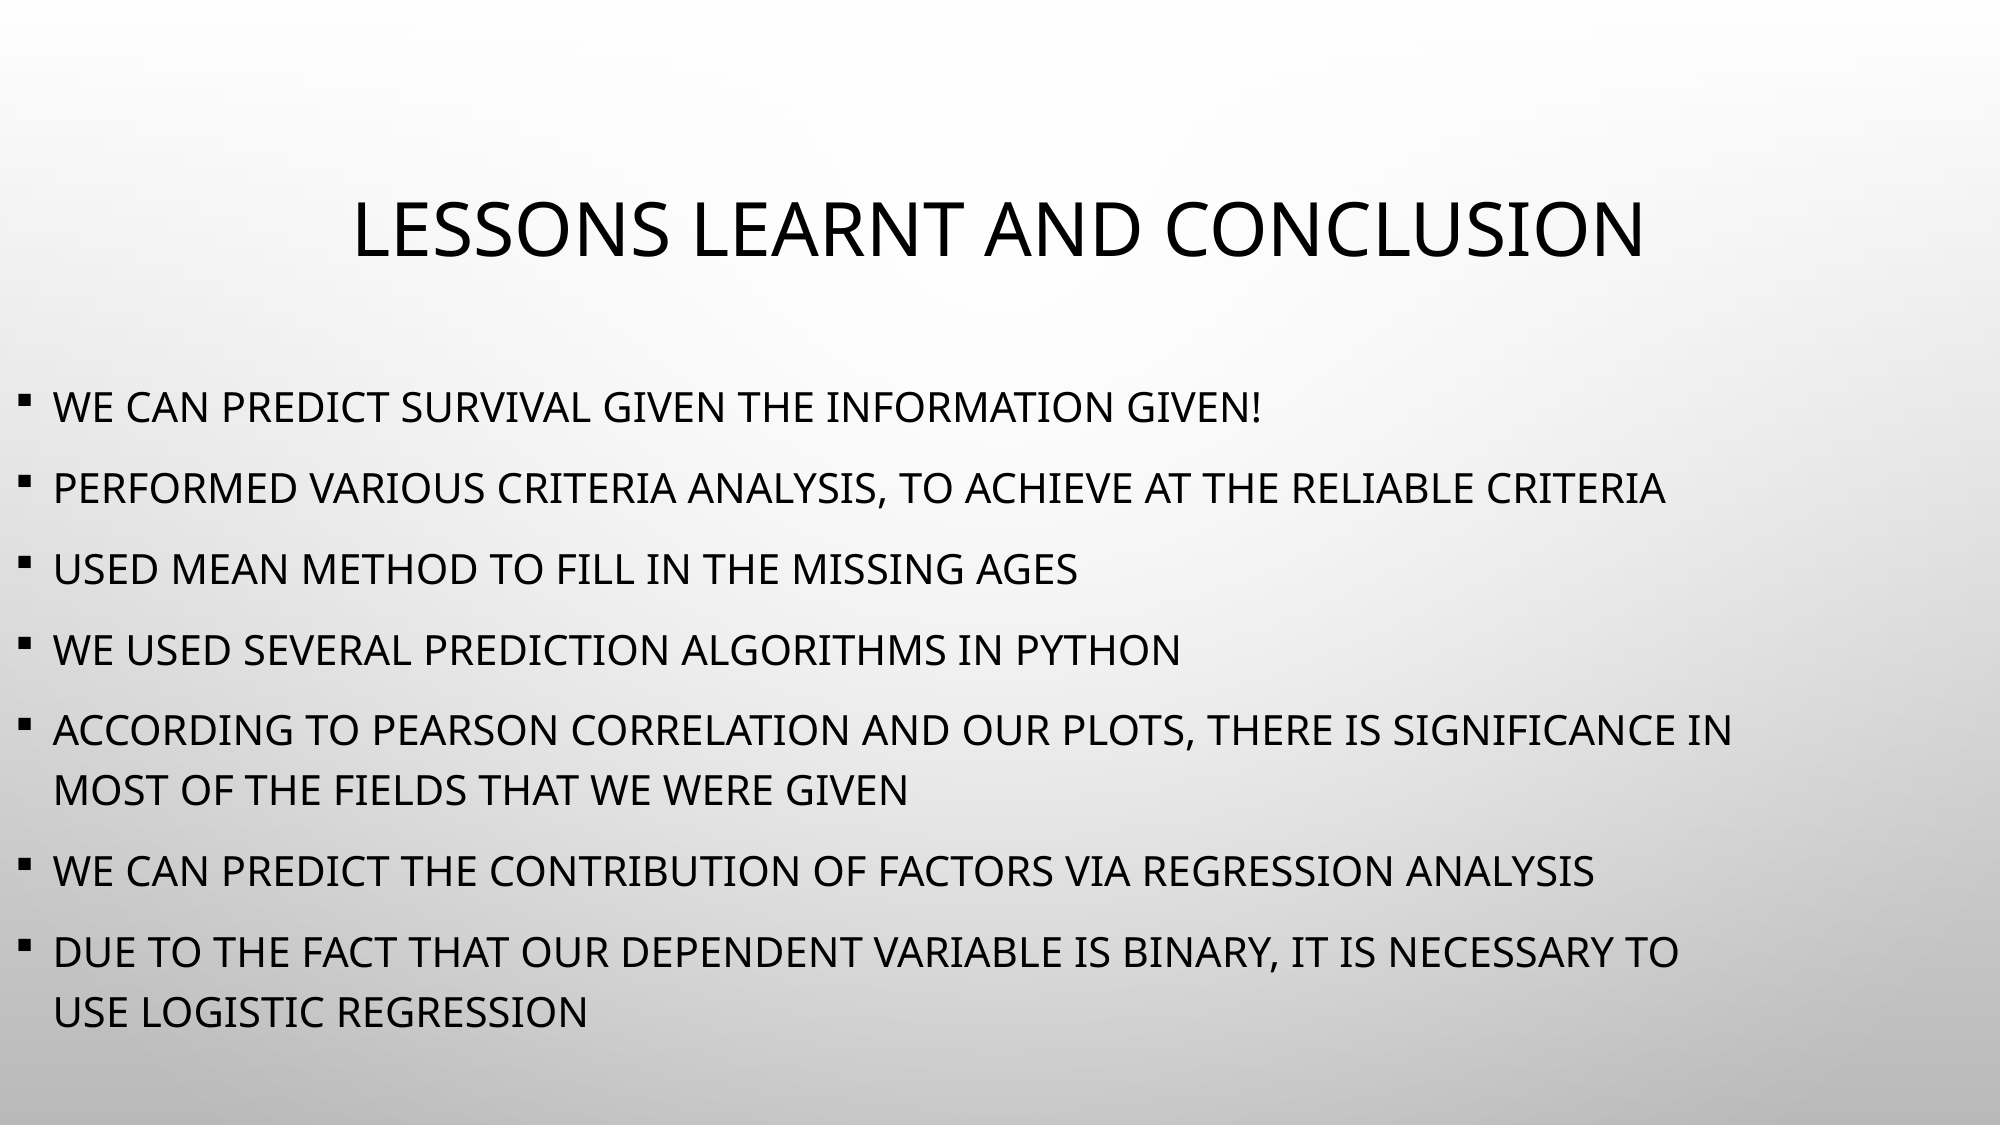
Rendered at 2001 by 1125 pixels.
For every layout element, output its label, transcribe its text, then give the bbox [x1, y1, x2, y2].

list We can predict survival given the information given! Performed various criteria analysis, to achieve at the reliable criteria Used Mean method to fill in the missing ages We used several prediction algorithms in python According to Pearson Correlation and our plots, there is significance in most of the fields that we were given We can predict the contribution of factors via regression analysis Due to the fact that our dependent variable is binary, it is necessary to use logistic regression [0, 363, 1782, 1125]
picture [0, 0, 2000, 1125]
title Lessons Learnt and Conclusion [149, 101, 1851, 364]
